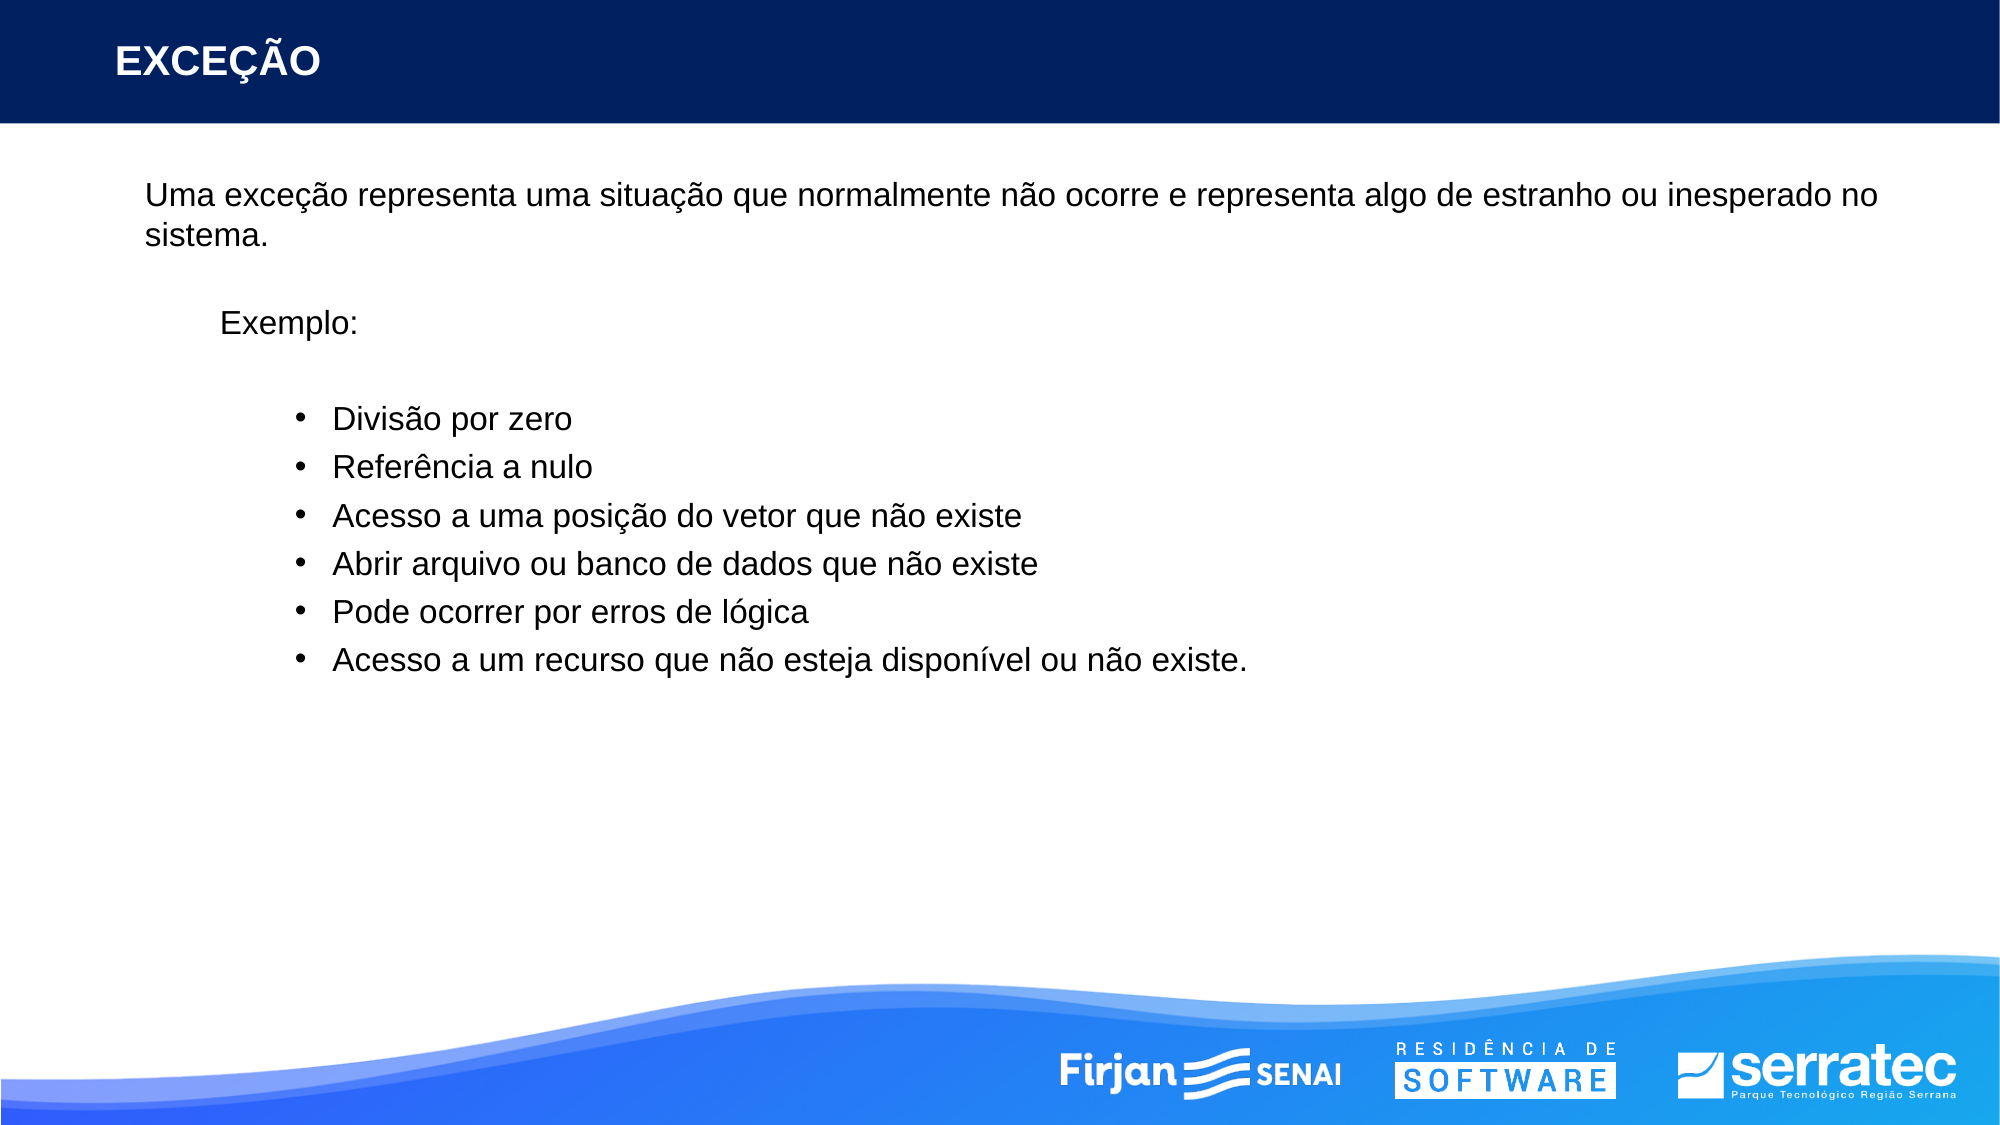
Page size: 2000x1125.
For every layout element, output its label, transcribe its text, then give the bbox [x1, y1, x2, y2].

picture [1, 942, 2000, 1125]
list Uma exceção representa uma situação que normalmente não ocorre e representa algo de estranho ou inesperado no sistema. Exemplo: Divisão por zero Referência a nulo Acesso a uma posição do vetor que não existe Abrir arquivo ou banco de dados que não existe Pode ocorrer por erros de lógica Acesso a um recurso que não esteja disponível ou não existe. [129, 165, 1930, 909]
title EXCEÇÃO [99, 0, 1900, 118]
